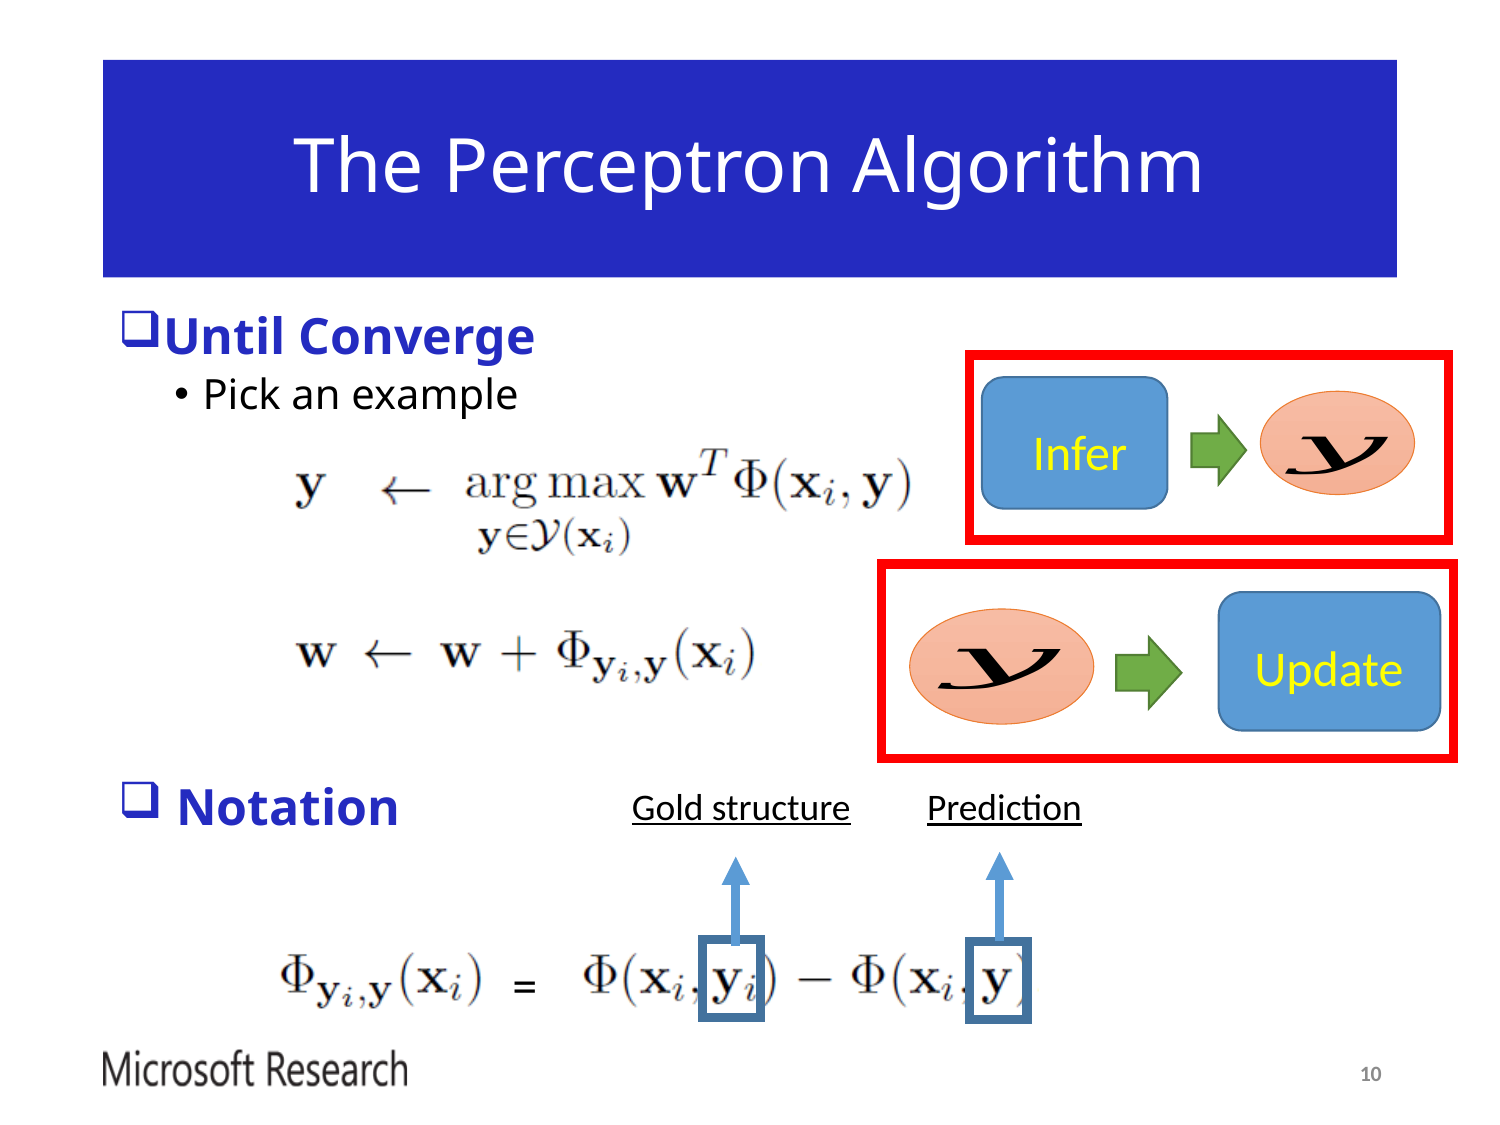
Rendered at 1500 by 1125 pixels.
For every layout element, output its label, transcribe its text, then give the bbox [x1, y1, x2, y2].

slide_number 10 [1246, 1042, 1397, 1103]
title The Perceptron Algorithm [103, 59, 1397, 278]
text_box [881, 563, 1454, 759]
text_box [912, 775, 1168, 1020]
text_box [969, 354, 1449, 541]
picture [287, 610, 762, 693]
picture [103, 1045, 412, 1090]
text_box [279, 433, 918, 575]
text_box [263, 945, 1039, 1022]
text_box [617, 775, 873, 1018]
